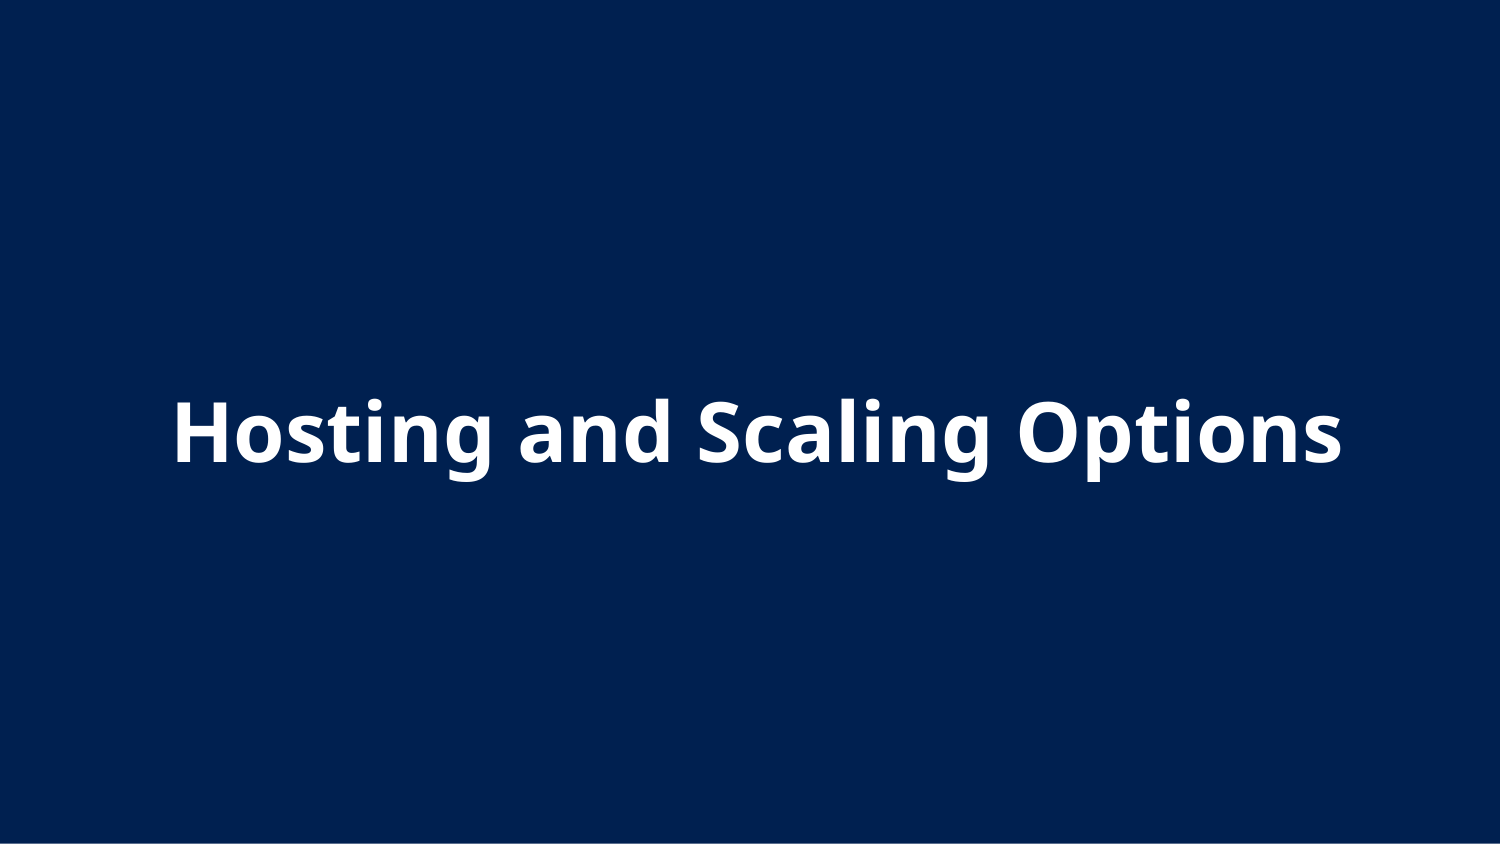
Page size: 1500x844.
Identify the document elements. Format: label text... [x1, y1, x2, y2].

list Hosting and Scaling Options [0, 0, 1500, 844]
